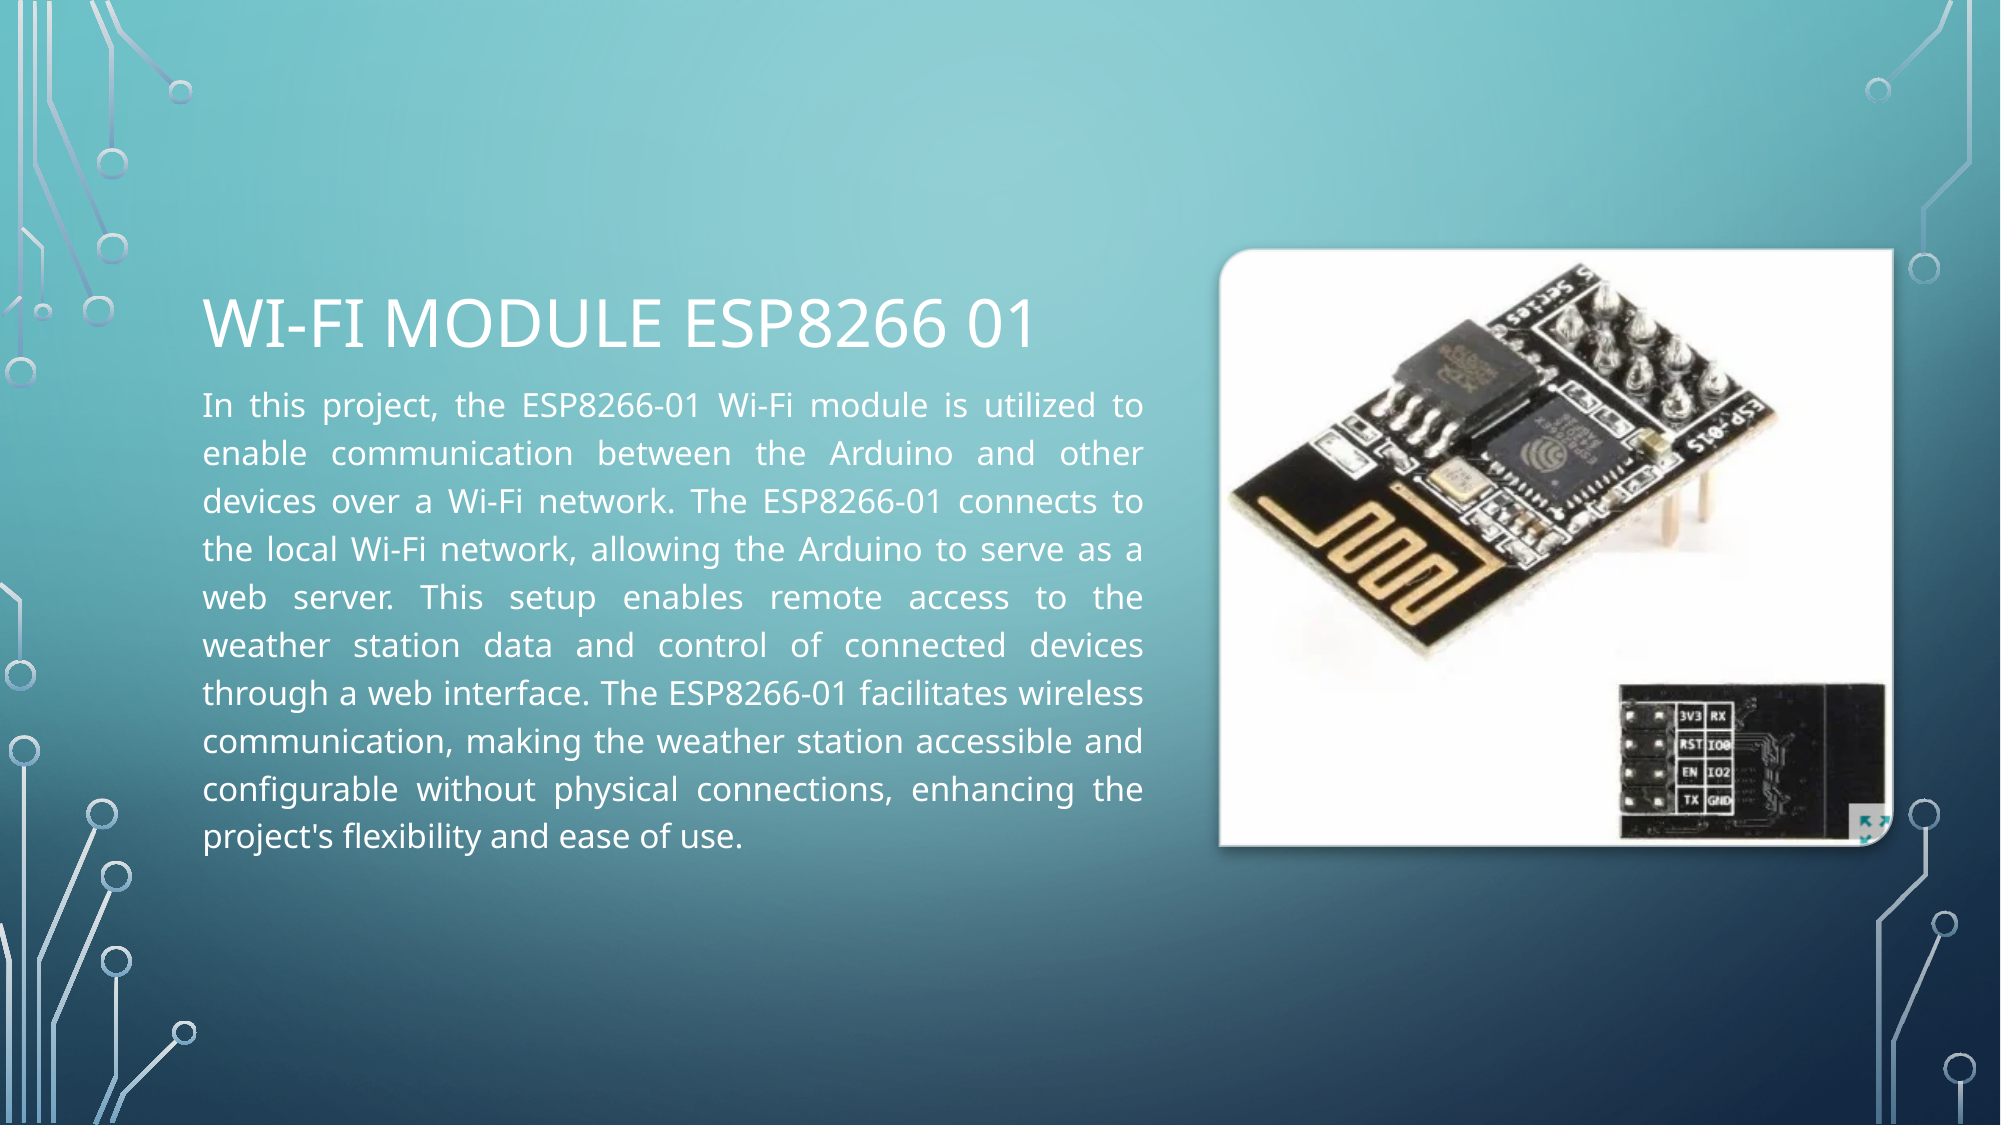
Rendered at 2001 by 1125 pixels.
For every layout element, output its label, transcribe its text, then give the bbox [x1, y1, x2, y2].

title Wi-fi module esp8266 01 [187, 99, 1161, 369]
picture [1220, 249, 1893, 846]
list In this project, the ESP8266-01 Wi-Fi module is utilized to enable communication between the Arduino and other devices over a Wi-Fi network. The ESP8266-01 connects to the local Wi-Fi network, allowing the Arduino to serve as a web server. This setup enables remote access to the weather station data and control of connected devices through a web interface. The ESP8266-01 facilitates wireless communication, making the weather station accessible and configurable without physical connections, enhancing the project's flexibility and ease of use. [187, 369, 1161, 950]
